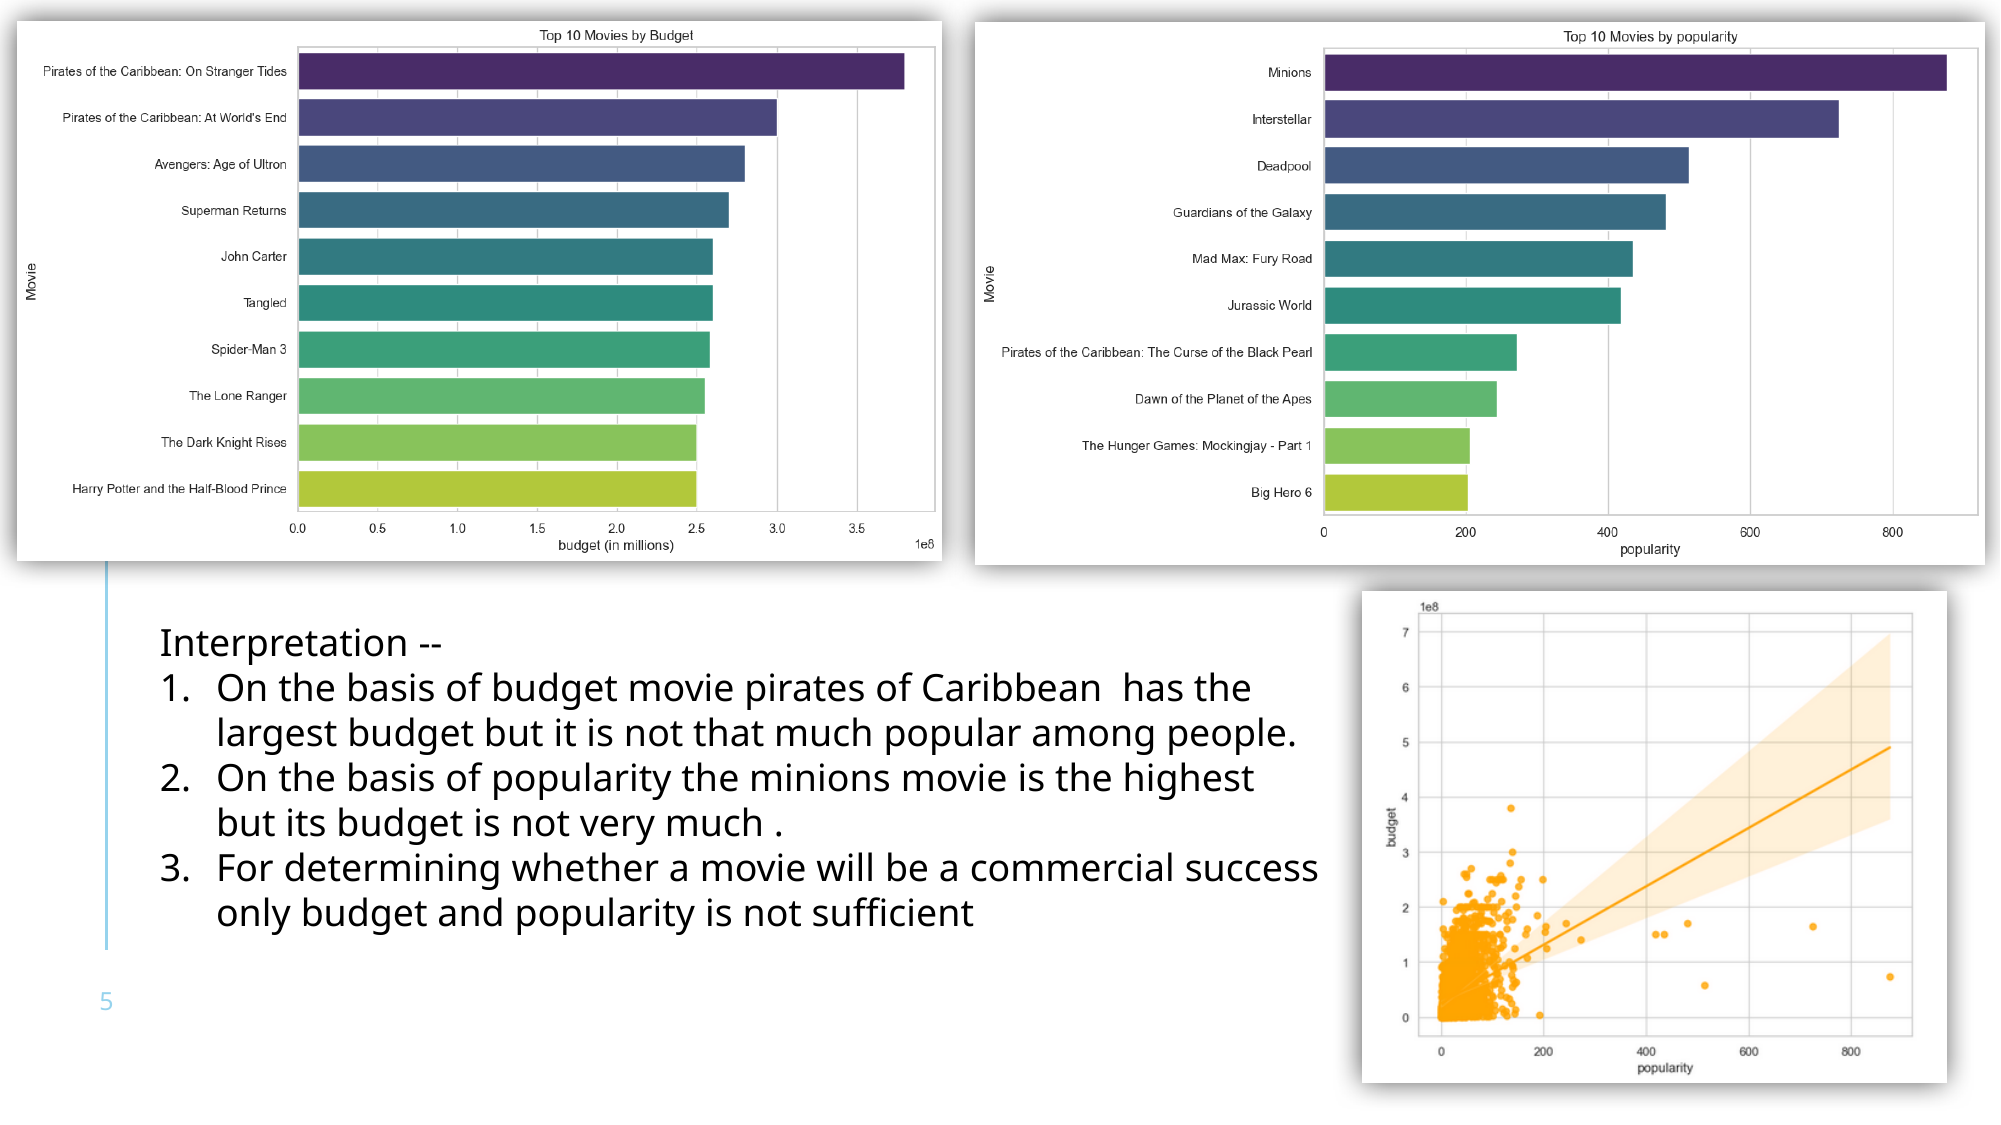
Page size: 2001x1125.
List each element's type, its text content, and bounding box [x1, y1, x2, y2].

text_box Interpretation -- On the basis of budget movie pirates of Caribbean has the largest budget but it is not that much popular among people. On the basis of popularity the minions movie is the highest but its budget is not very much . For determining whether a movie will be a commercial success only budget and popularity is not sufficient [144, 611, 1339, 942]
picture [975, 22, 1985, 565]
picture [17, 21, 942, 561]
slide_number 5 [68, 987, 144, 1018]
picture [1362, 591, 1947, 1084]
